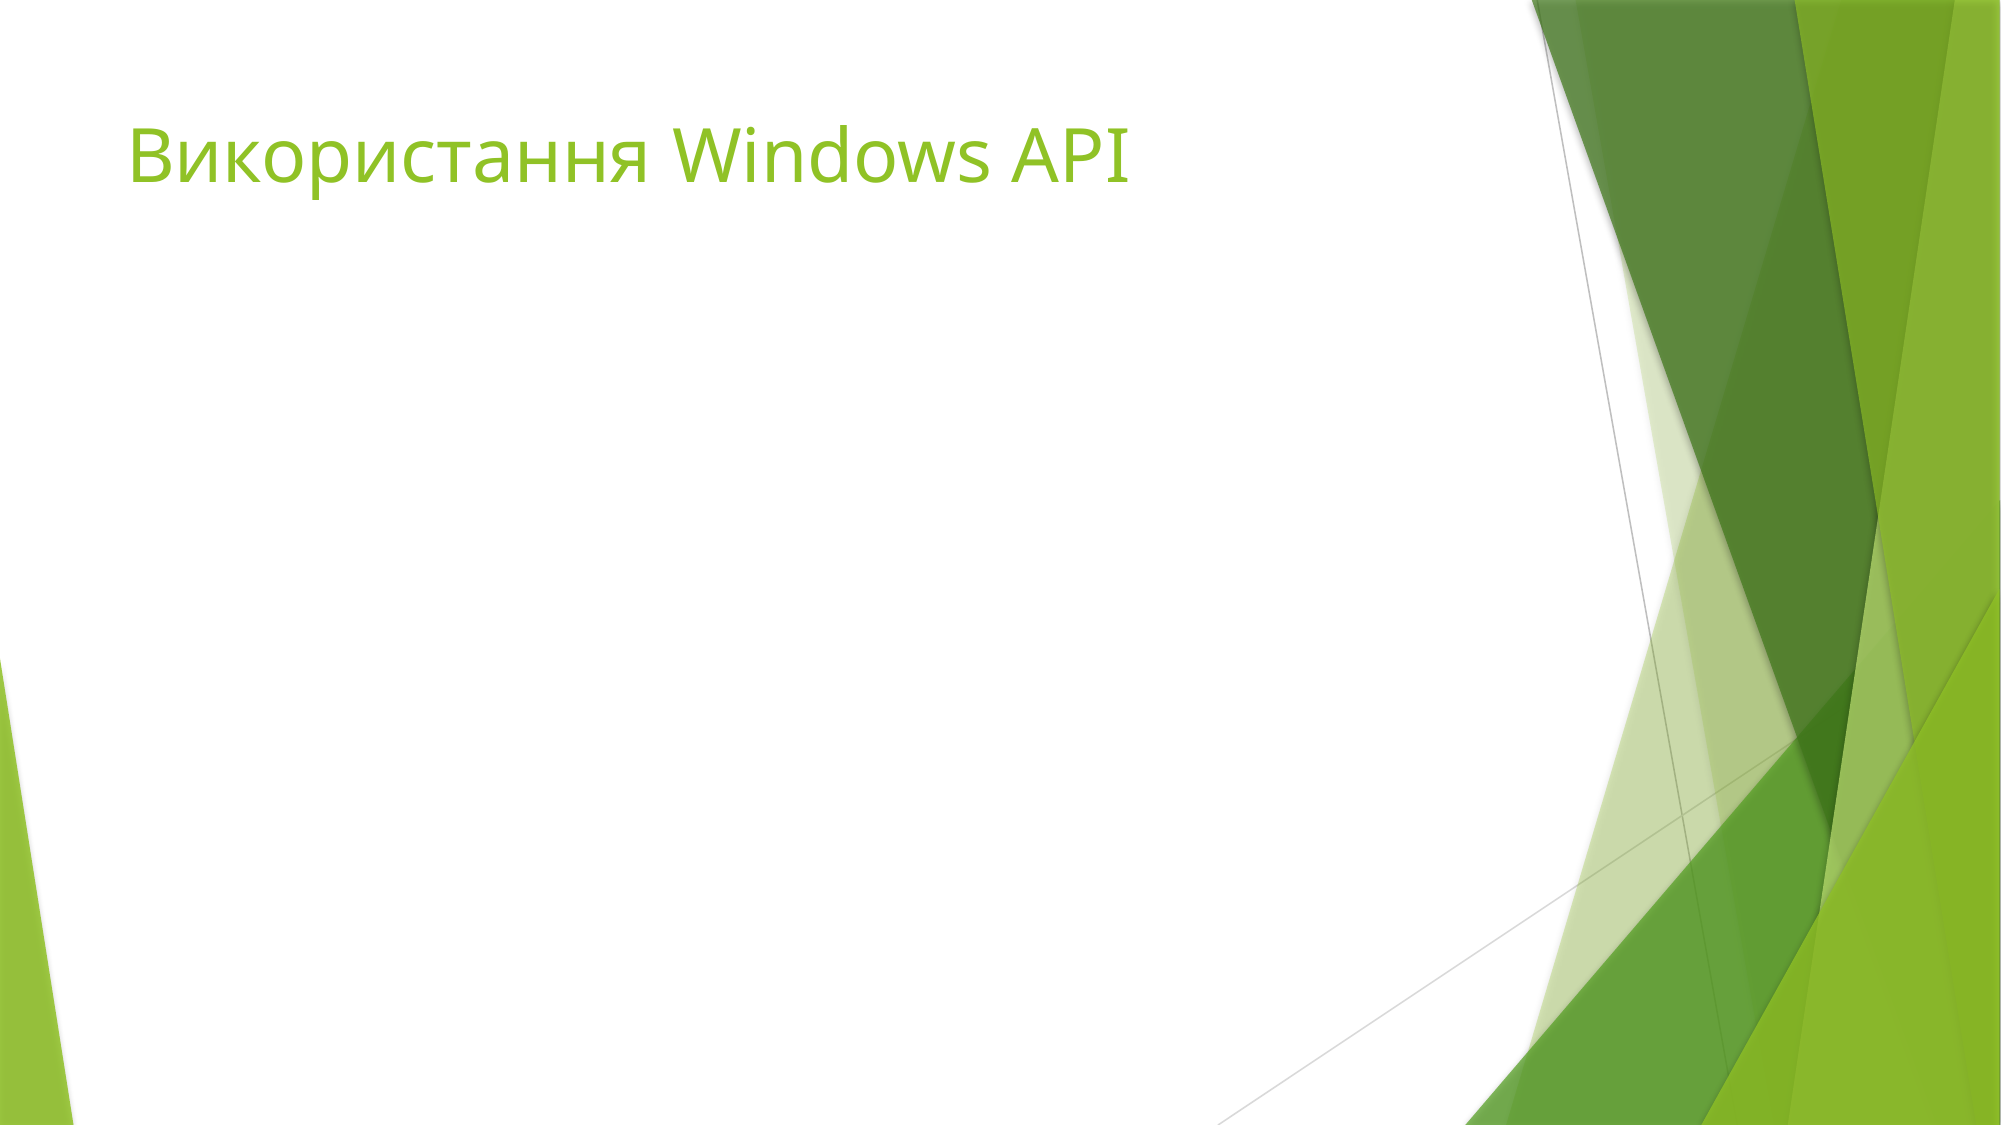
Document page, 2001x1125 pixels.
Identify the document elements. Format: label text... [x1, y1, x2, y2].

title Використання Windows API [111, 99, 1522, 317]
